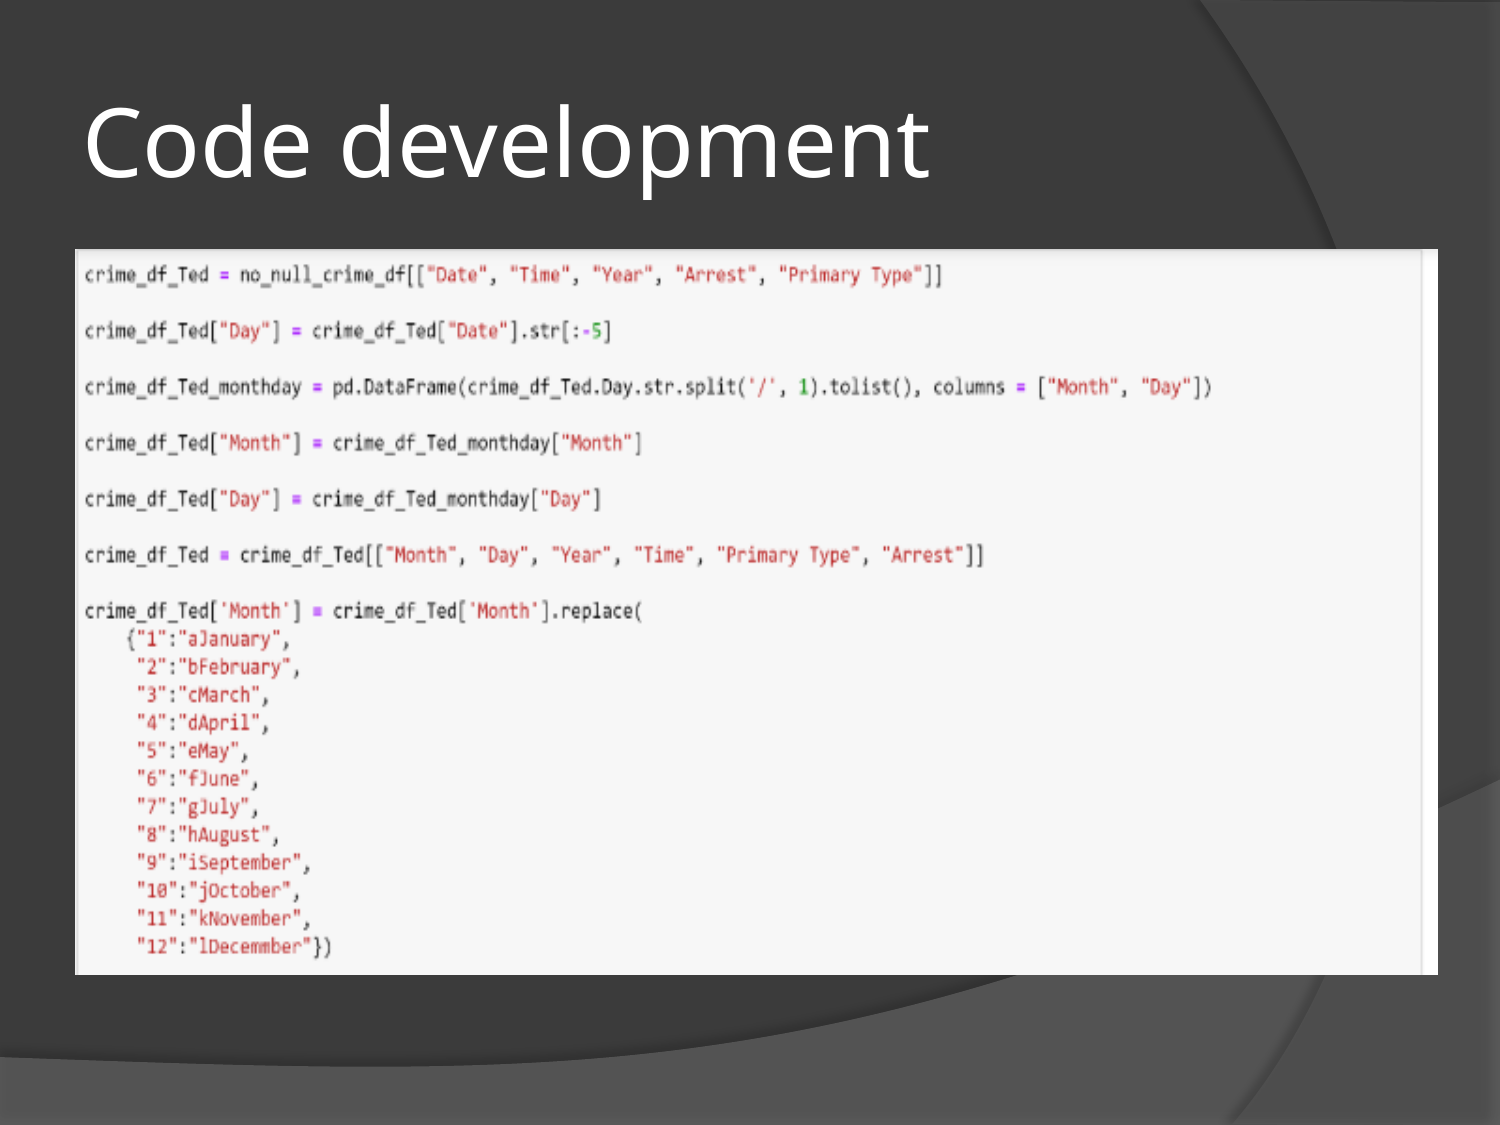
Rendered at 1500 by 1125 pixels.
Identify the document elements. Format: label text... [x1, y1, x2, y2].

title Code development [75, 45, 1300, 233]
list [74, 249, 1438, 976]
